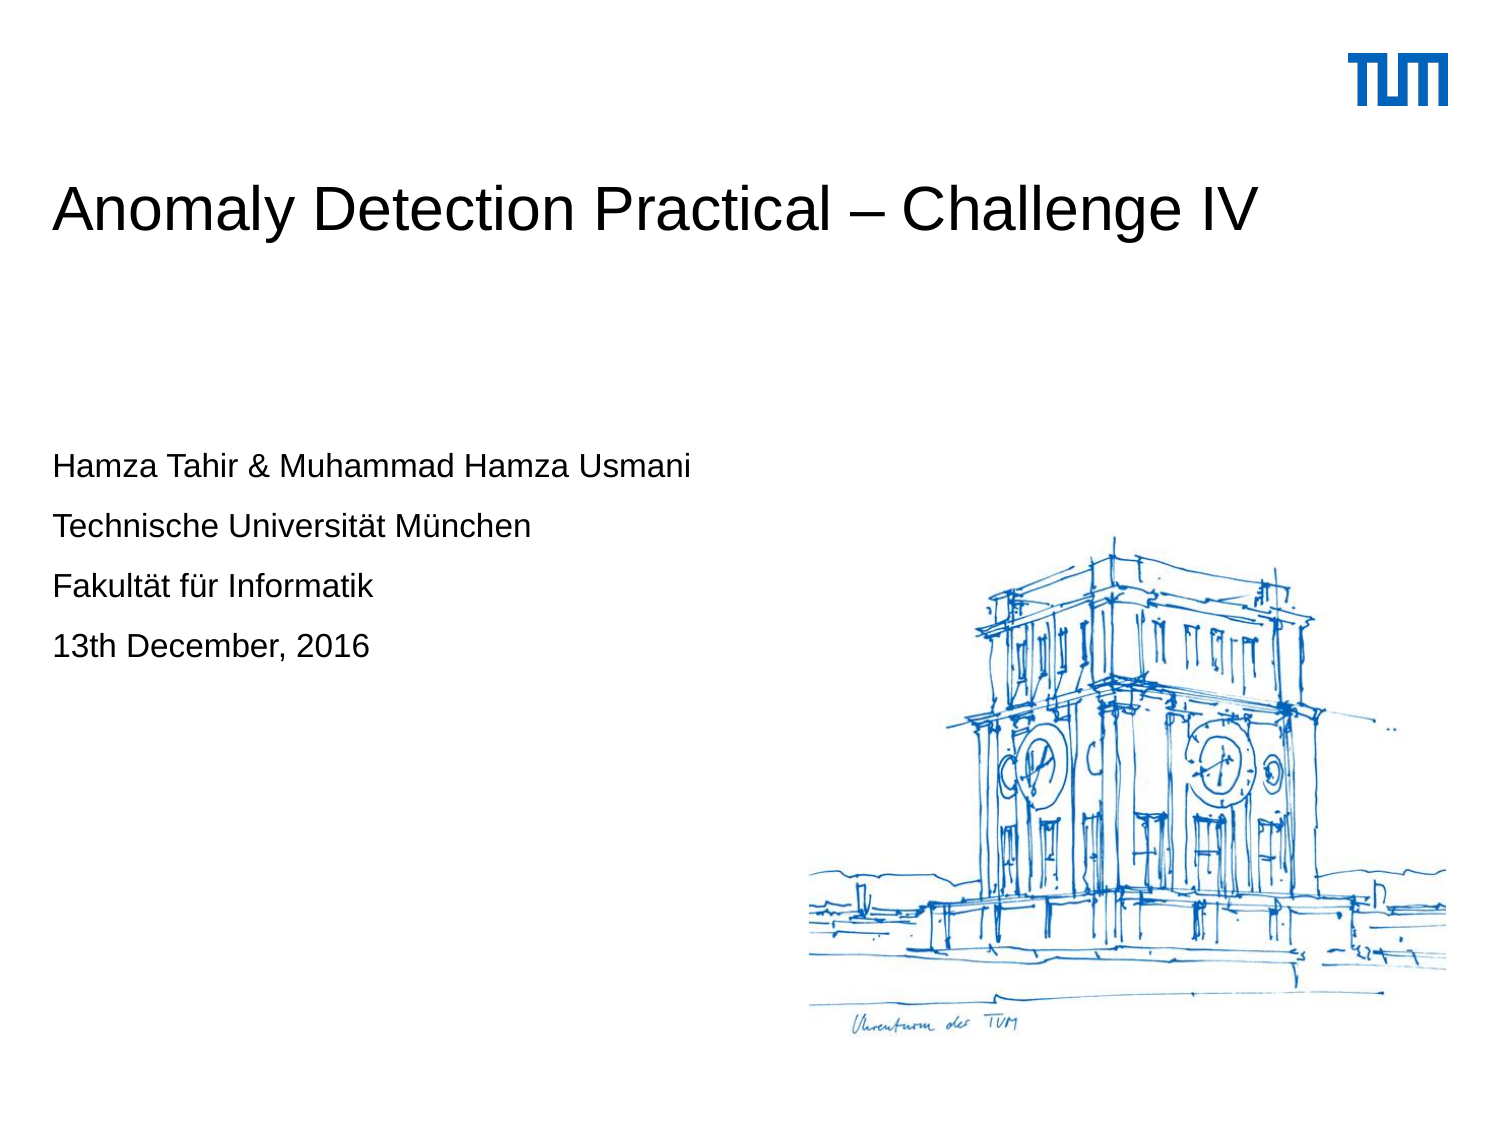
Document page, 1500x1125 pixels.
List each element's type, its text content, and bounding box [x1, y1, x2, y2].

picture [807, 500, 1447, 1059]
list Hamza Tahir & Muhammad Hamza Usmani Technische Universität München Fakultät für Informatik 13th December, 2016 [52, 324, 1449, 730]
title Anomaly Detection Practical – Challenge IV [52, 163, 1449, 231]
picture [1348, 53, 1448, 106]
